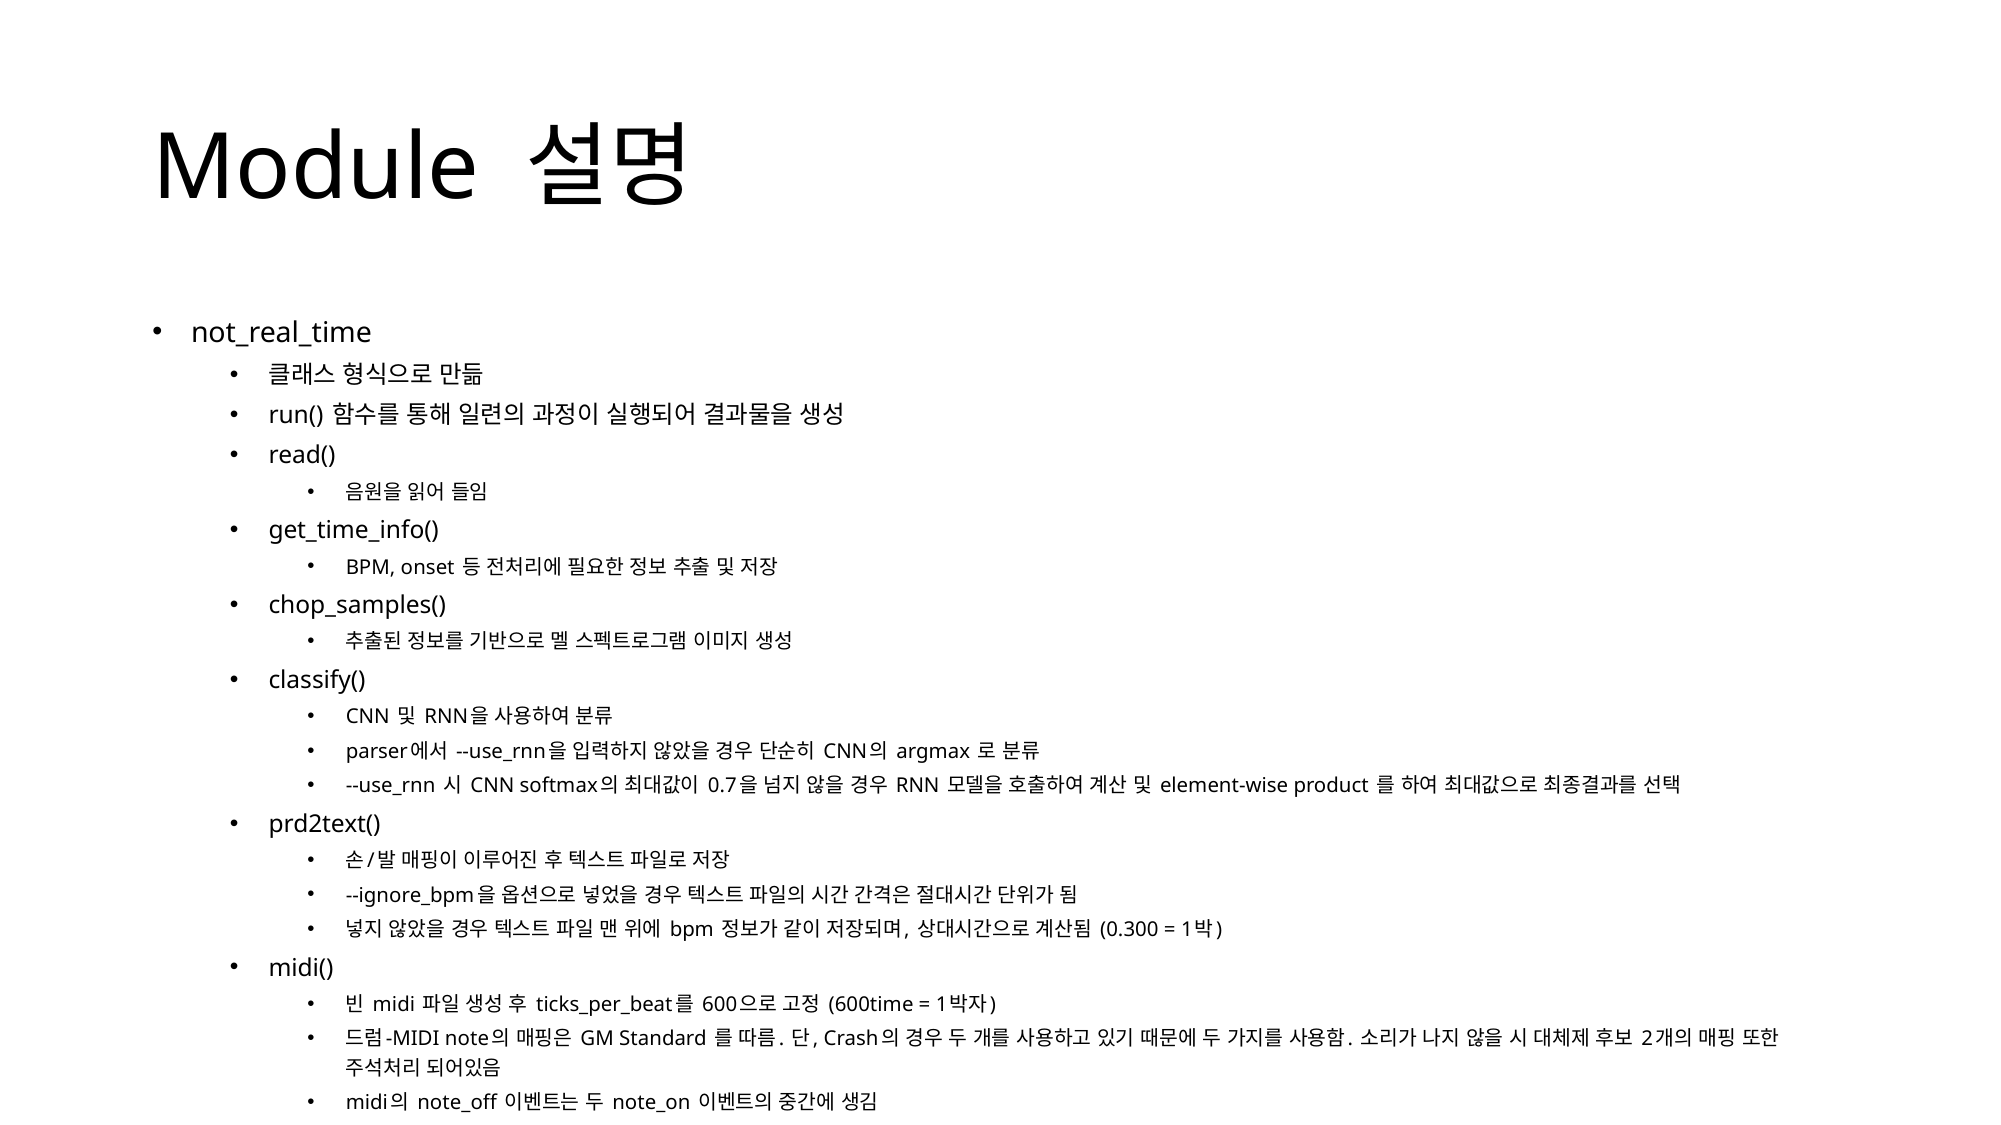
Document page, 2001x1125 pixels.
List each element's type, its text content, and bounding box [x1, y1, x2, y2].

list not_real_time 클래스 형식으로 만듦 run() 함수를 통해 일련의 과정이 실행되어 결과물을 생성 read() 음원을 읽어 들임 get_time_info() BPM, onset 등 전처리에 필요한 정보 추출 및 저장 chop_samples() 추출된 정보를 기반으로 멜 스펙트로그램 이미지 생성 classify() CNN 및 RNN을 사용하여 분류 parser에서 --use_rnn을 입력하지 않았을 경우 단순히 CNN의 argmax 로 분류 --use_rnn 시 CNN softmax의 최대값이 0.7을 넘지 않을 경우 RNN 모델을 호출하여 계산 및 element-wise product 를 하여 최대값으로 최종결과를 선택 prd2text() 손/발 매핑이 이루어진 후 텍스트 파일로 저장 --ignore_bpm을 옵션으로 넣었을 경우 텍스트 파일의 시간 간격은 절대시간 단위가 됨 넣지 않았을 경우 텍스트 파일 맨 위에 bpm 정보가 같이 저장되며, 상대시간으로 계산됨 (0.300 = 1박) midi() 빈 midi 파일 생성 후 ticks_per_beat를 600으로 고정 (600time = 1박자) 드럼-MIDI note의 매핑은 GM Standard 를 따름. 단, Crash의 경우 두 개를 사용하고 있기 때문에 두 가지를 사용함. 소리가 나지 않을 시 대체제 후보 2개의 매핑 또한 주석처리 되어있음 midi의 note_off 이벤트는 두 note_on 이벤트의 중간에 생김 [137, 299, 1863, 1125]
title Module 설명 [137, 59, 1863, 278]
